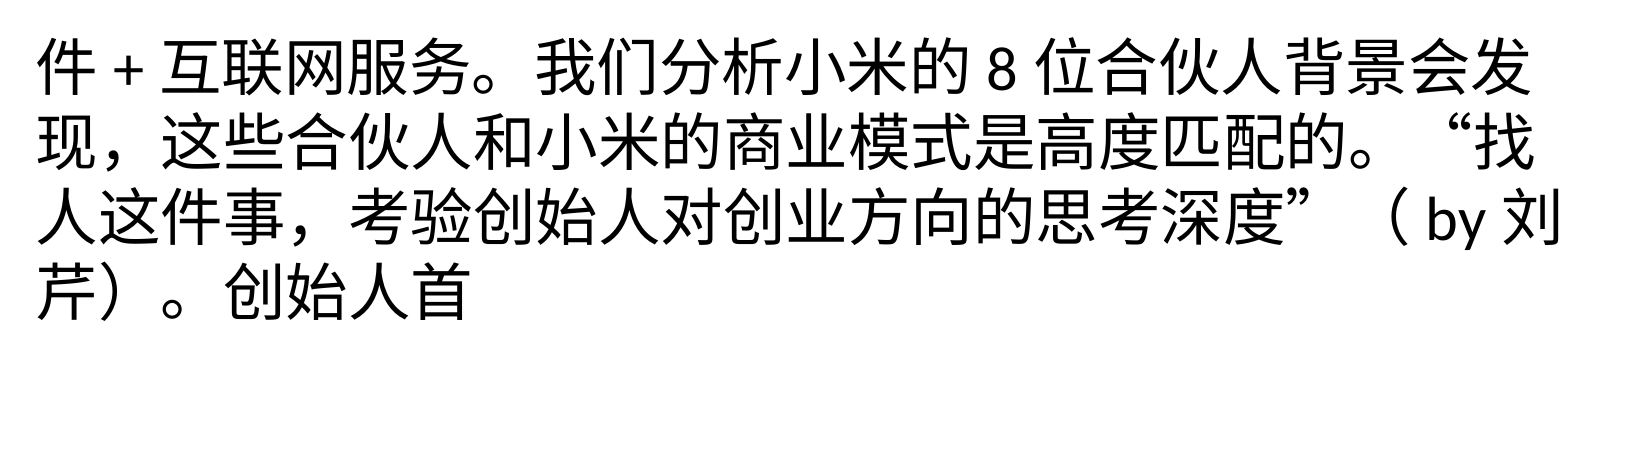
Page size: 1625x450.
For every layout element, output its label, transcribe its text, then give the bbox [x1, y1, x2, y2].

text_box 件+互联网服务。我们分析小米的8位合伙人背景会发现，这些合伙人和小米的商业模式是高度匹配的。“找人这件事，考验创始人对创业方向的思考深度”（by刘芹）。创始人首 [20, 20, 1604, 336]
